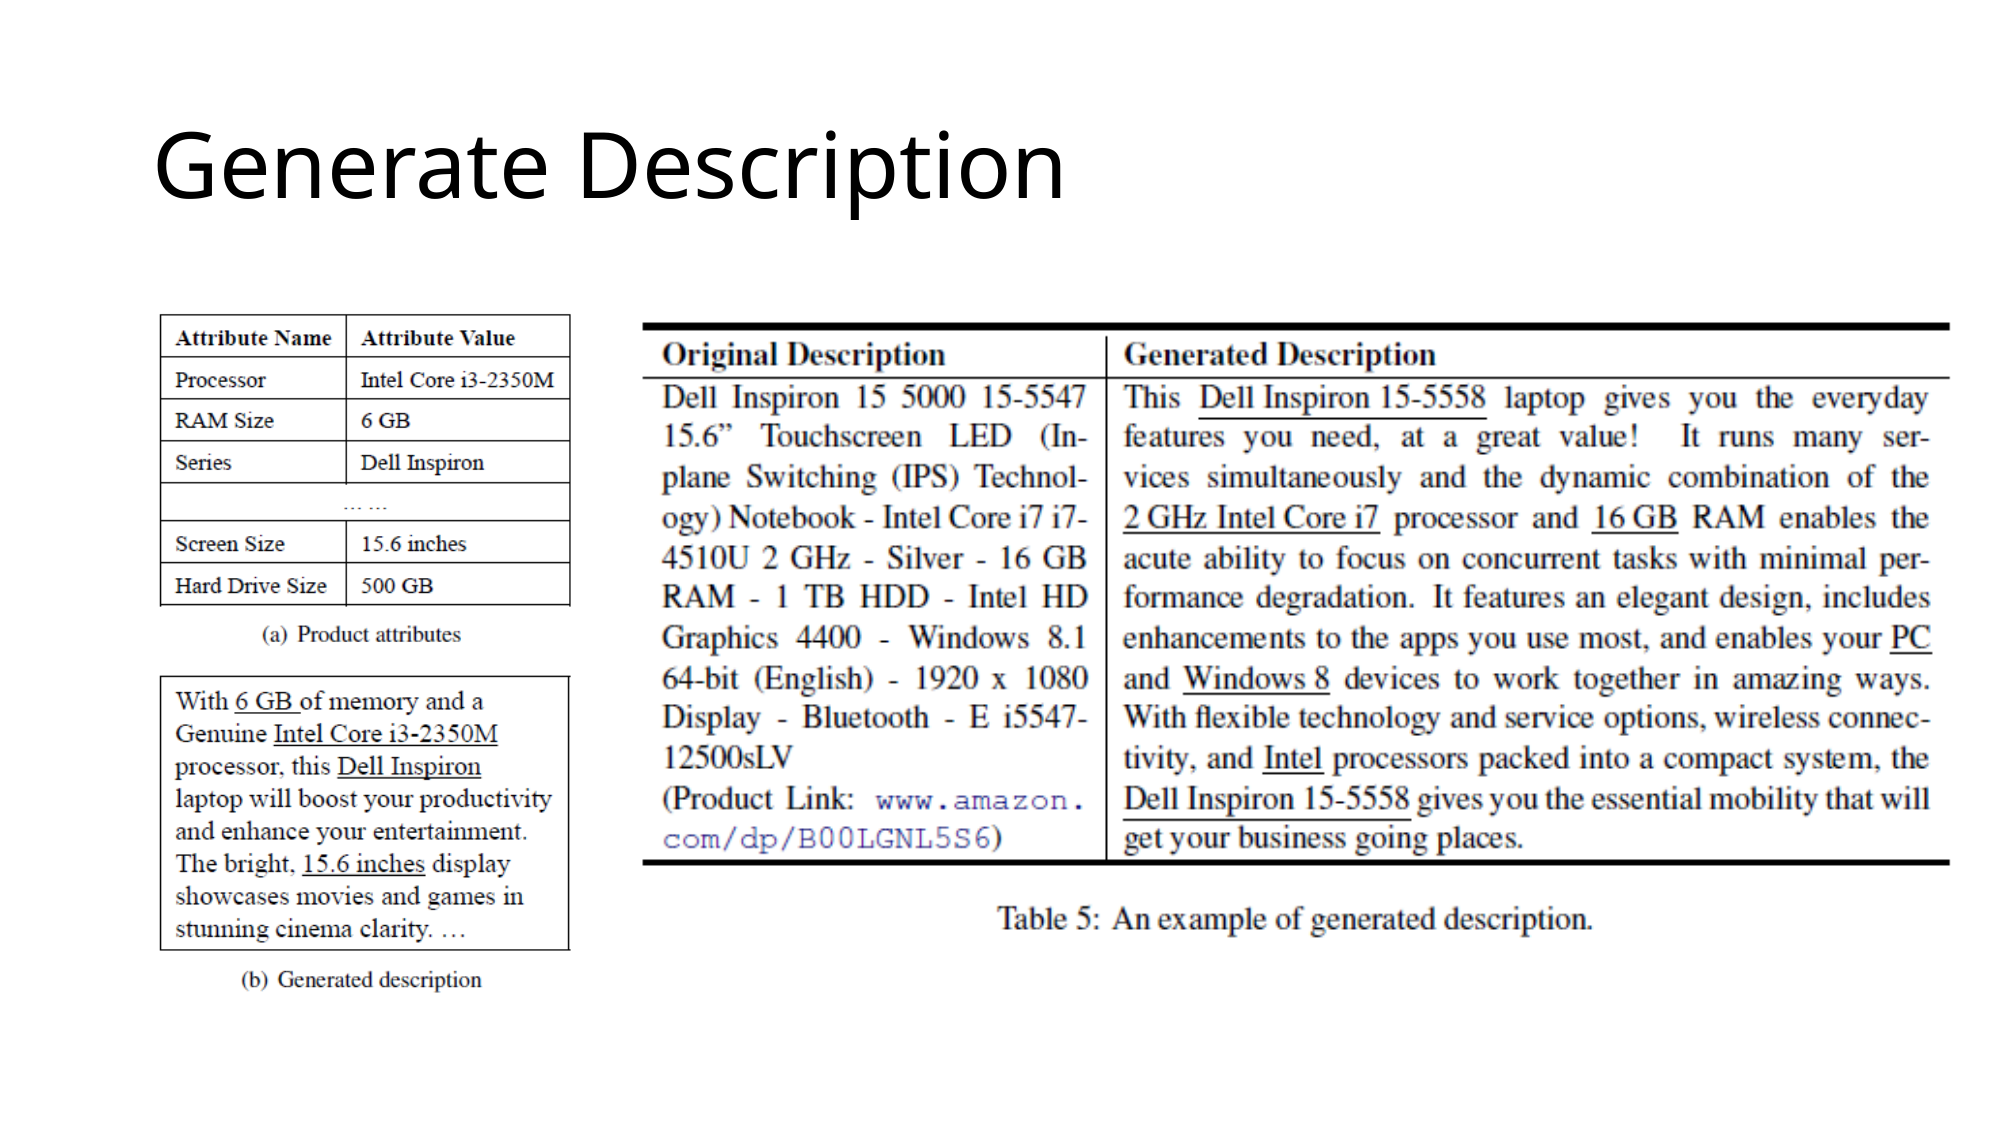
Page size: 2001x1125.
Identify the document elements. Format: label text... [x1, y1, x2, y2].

picture [137, 294, 583, 1009]
picture [618, 294, 1987, 957]
title Generate Description [137, 59, 1863, 278]
